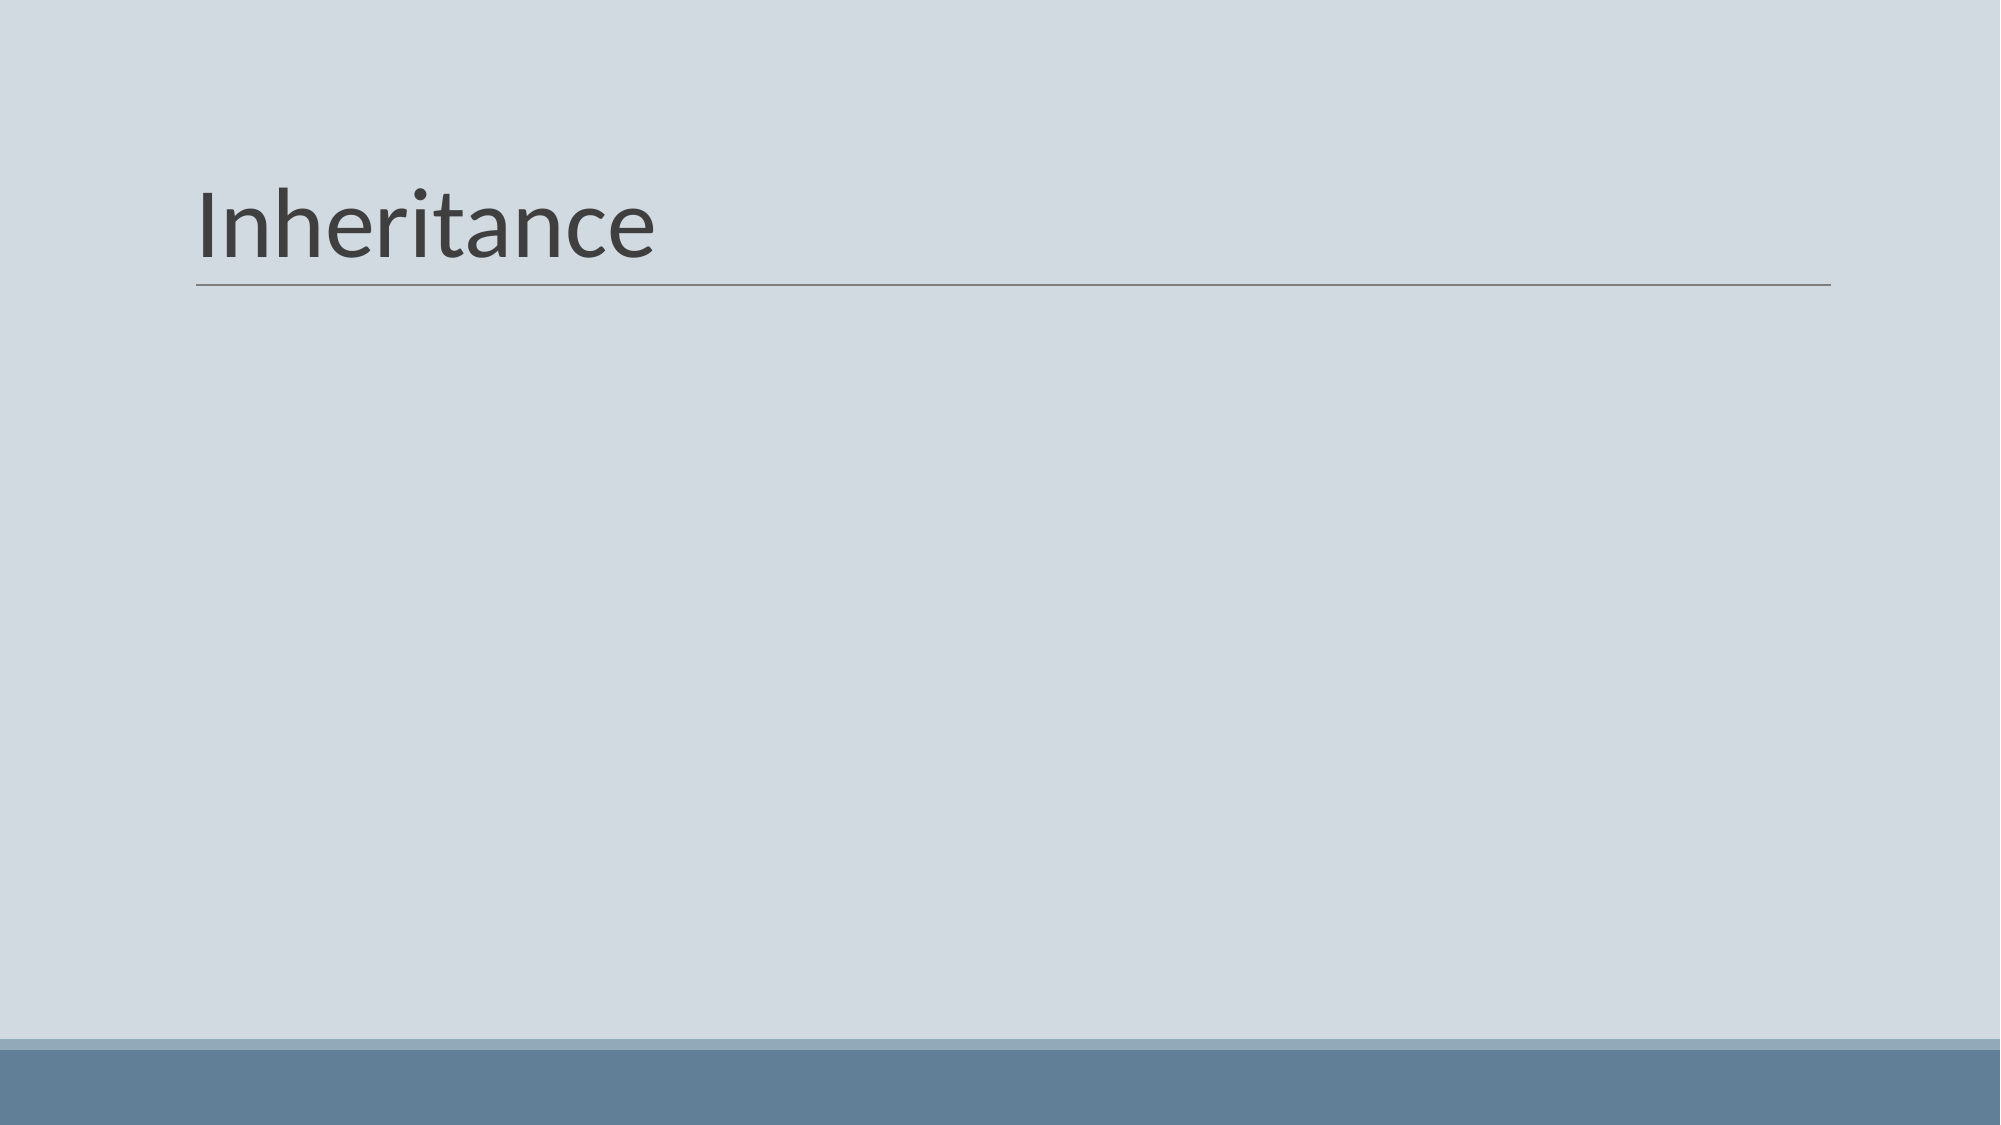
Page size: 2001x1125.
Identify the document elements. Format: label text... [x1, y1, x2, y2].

title Inheritance [180, 47, 1830, 285]
